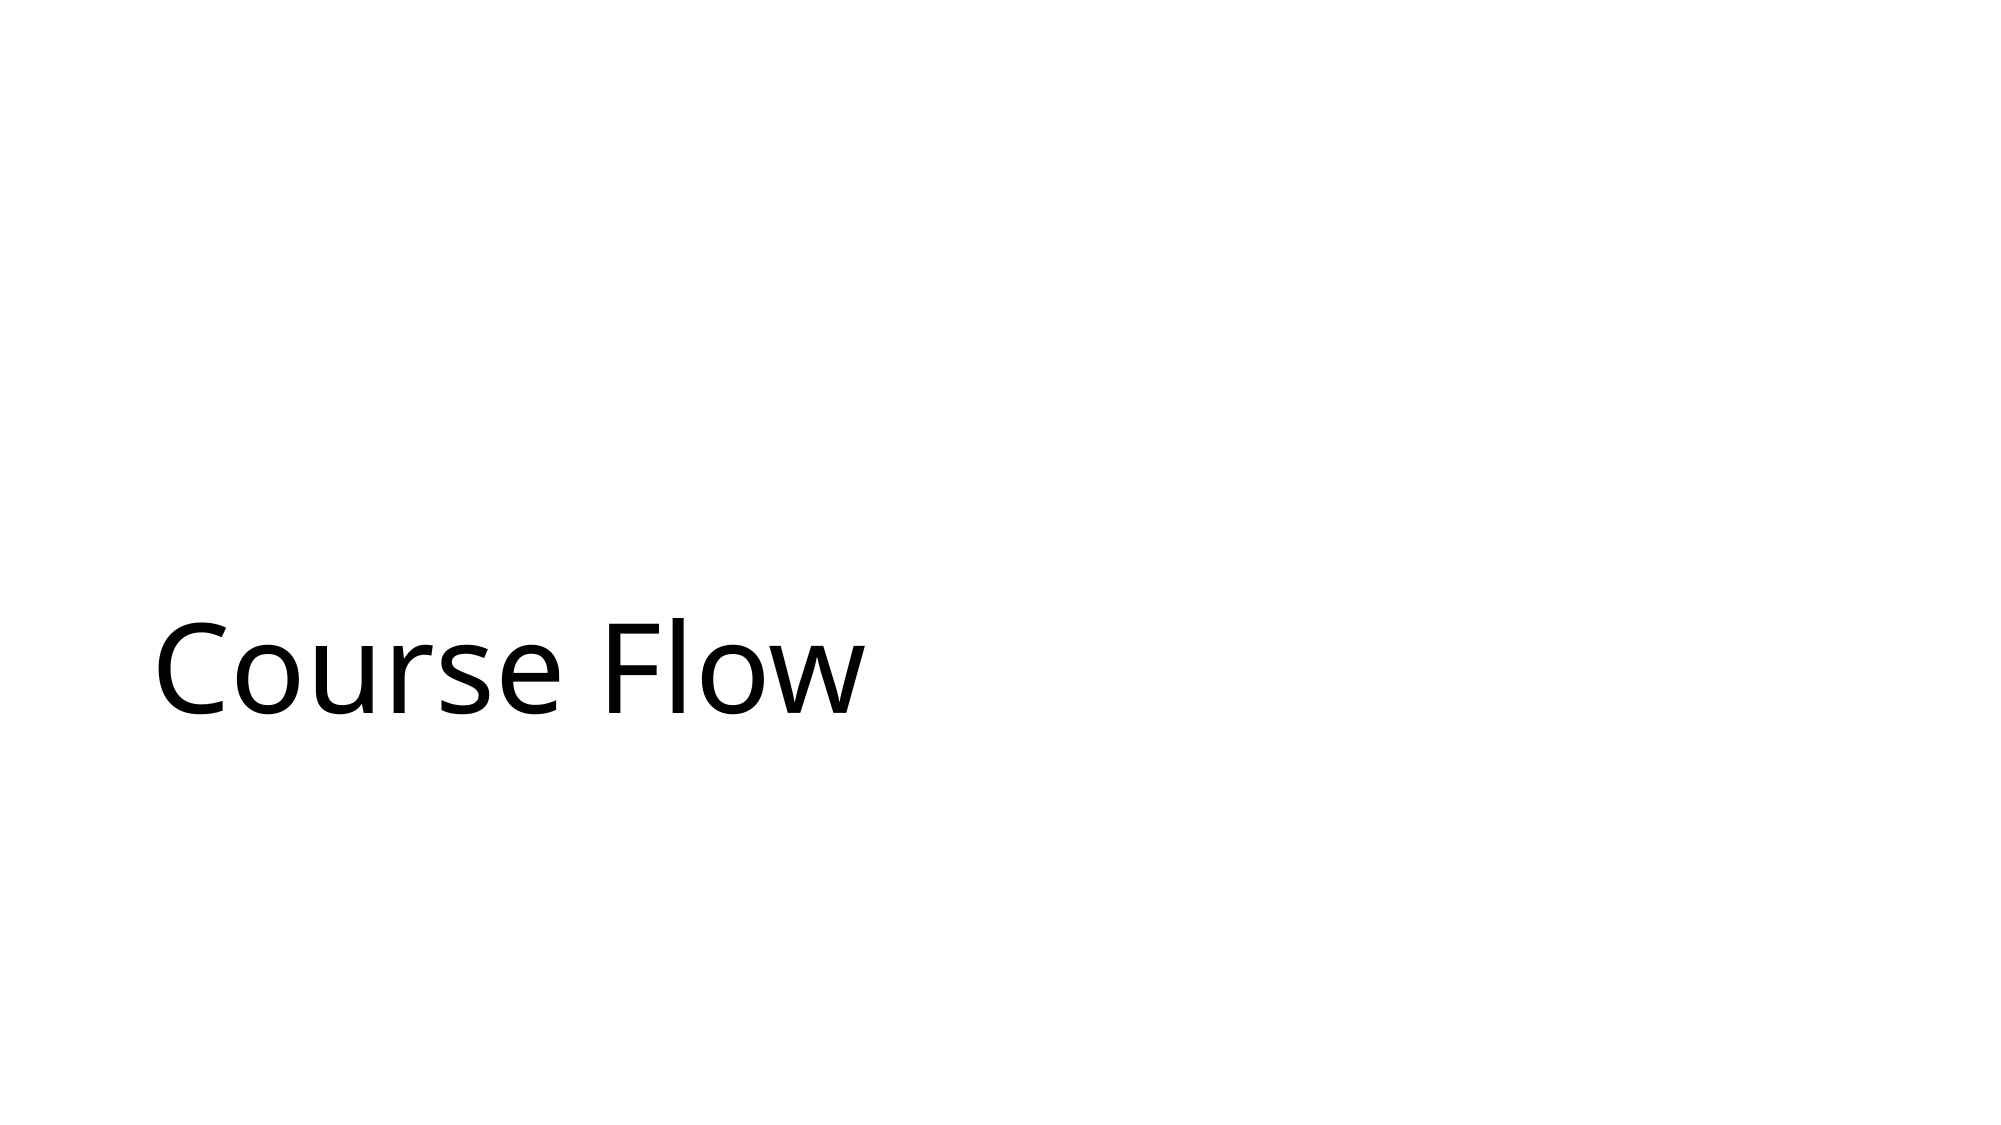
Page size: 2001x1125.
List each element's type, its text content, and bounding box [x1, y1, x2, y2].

title Course Flow [136, 280, 1862, 749]
